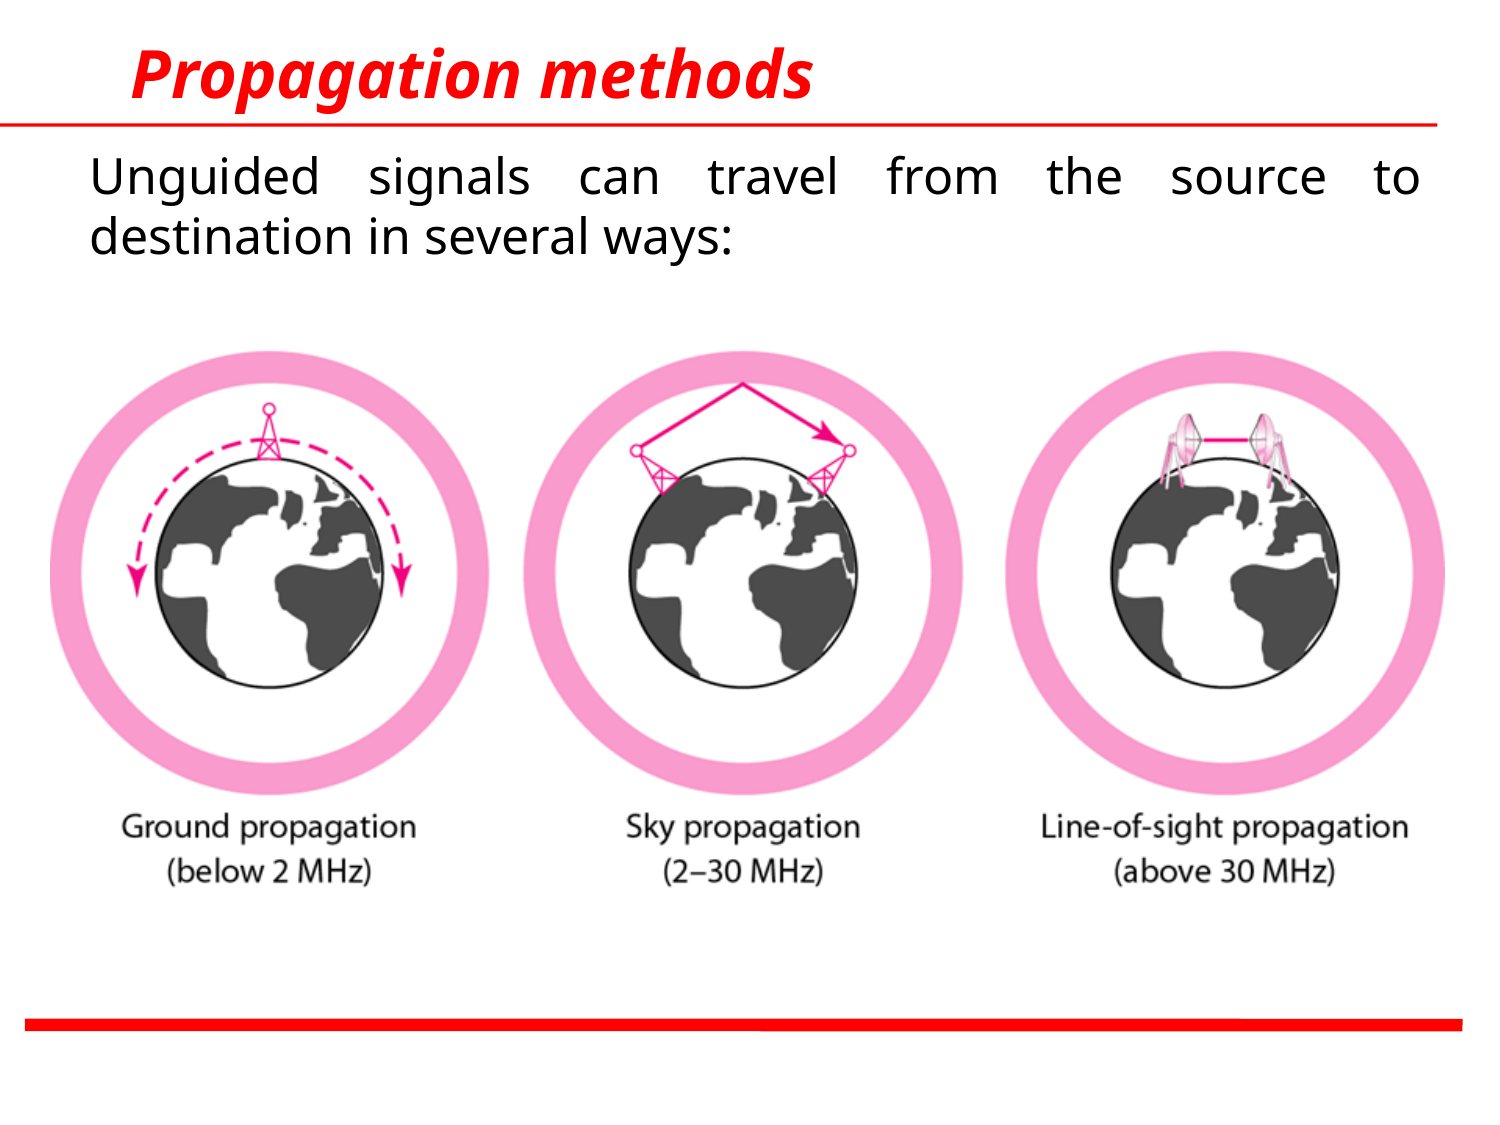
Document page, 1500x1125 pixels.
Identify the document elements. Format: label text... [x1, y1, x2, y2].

picture [50, 309, 1445, 963]
text_box Unguided signals can travel from the source to destination in several ways: [74, 137, 1438, 273]
text_box Propagation methods [81, 24, 831, 120]
